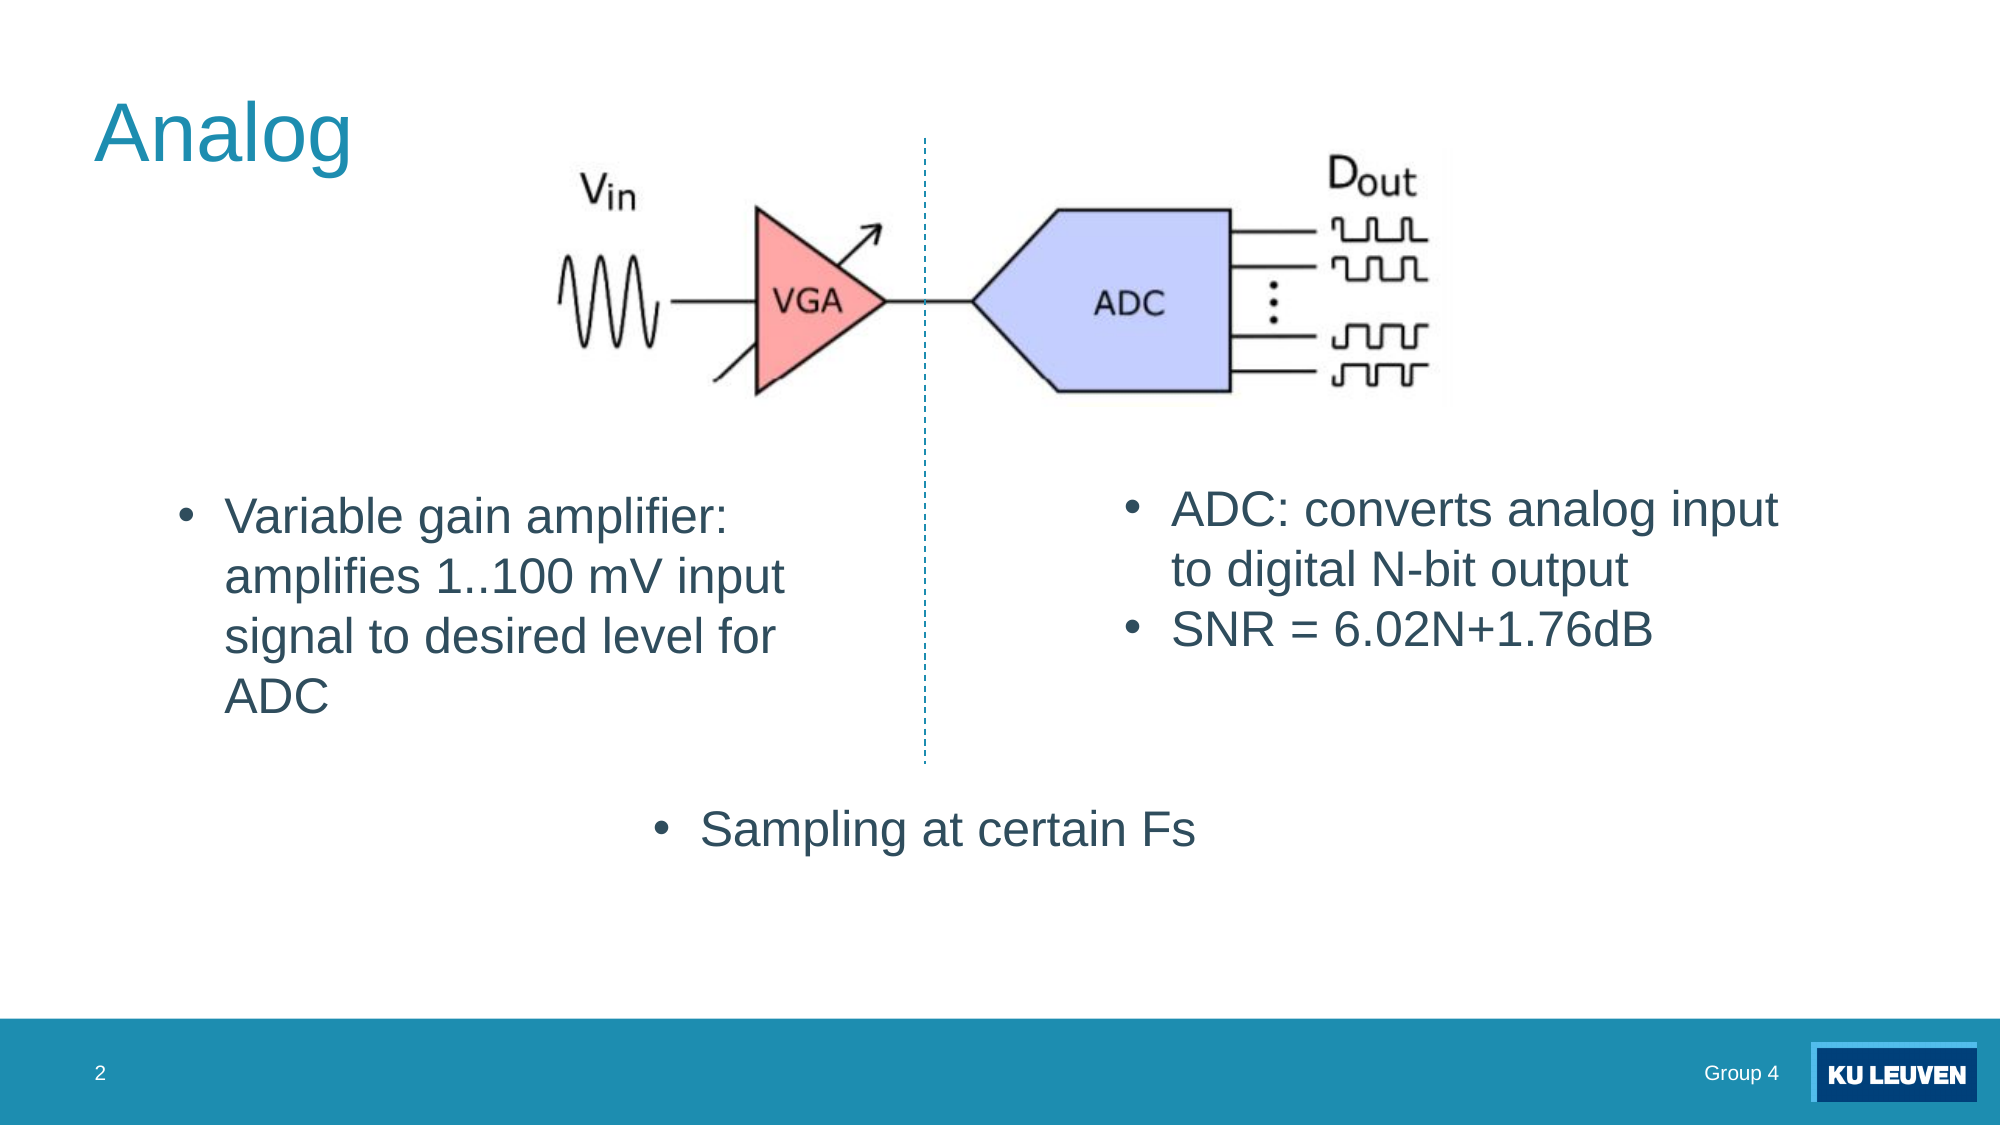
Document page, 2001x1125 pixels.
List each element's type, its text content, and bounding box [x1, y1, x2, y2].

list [926, 137, 1459, 407]
footer Group 4 [989, 1018, 1809, 1125]
slide_number 2 [94, 1018, 201, 1125]
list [520, 137, 924, 407]
picture [1811, 1042, 1977, 1102]
text_box Sampling at certain Fs [610, 789, 1240, 1045]
text_box Variable gain amplifier: amplifies 1..100 mV input signal to desired level for ADC [162, 476, 827, 912]
text_box ADC: converts analog input to digital N-bit output SNR = 6.02N+1.76dB [1109, 468, 1809, 754]
title Analog [94, 33, 1906, 223]
